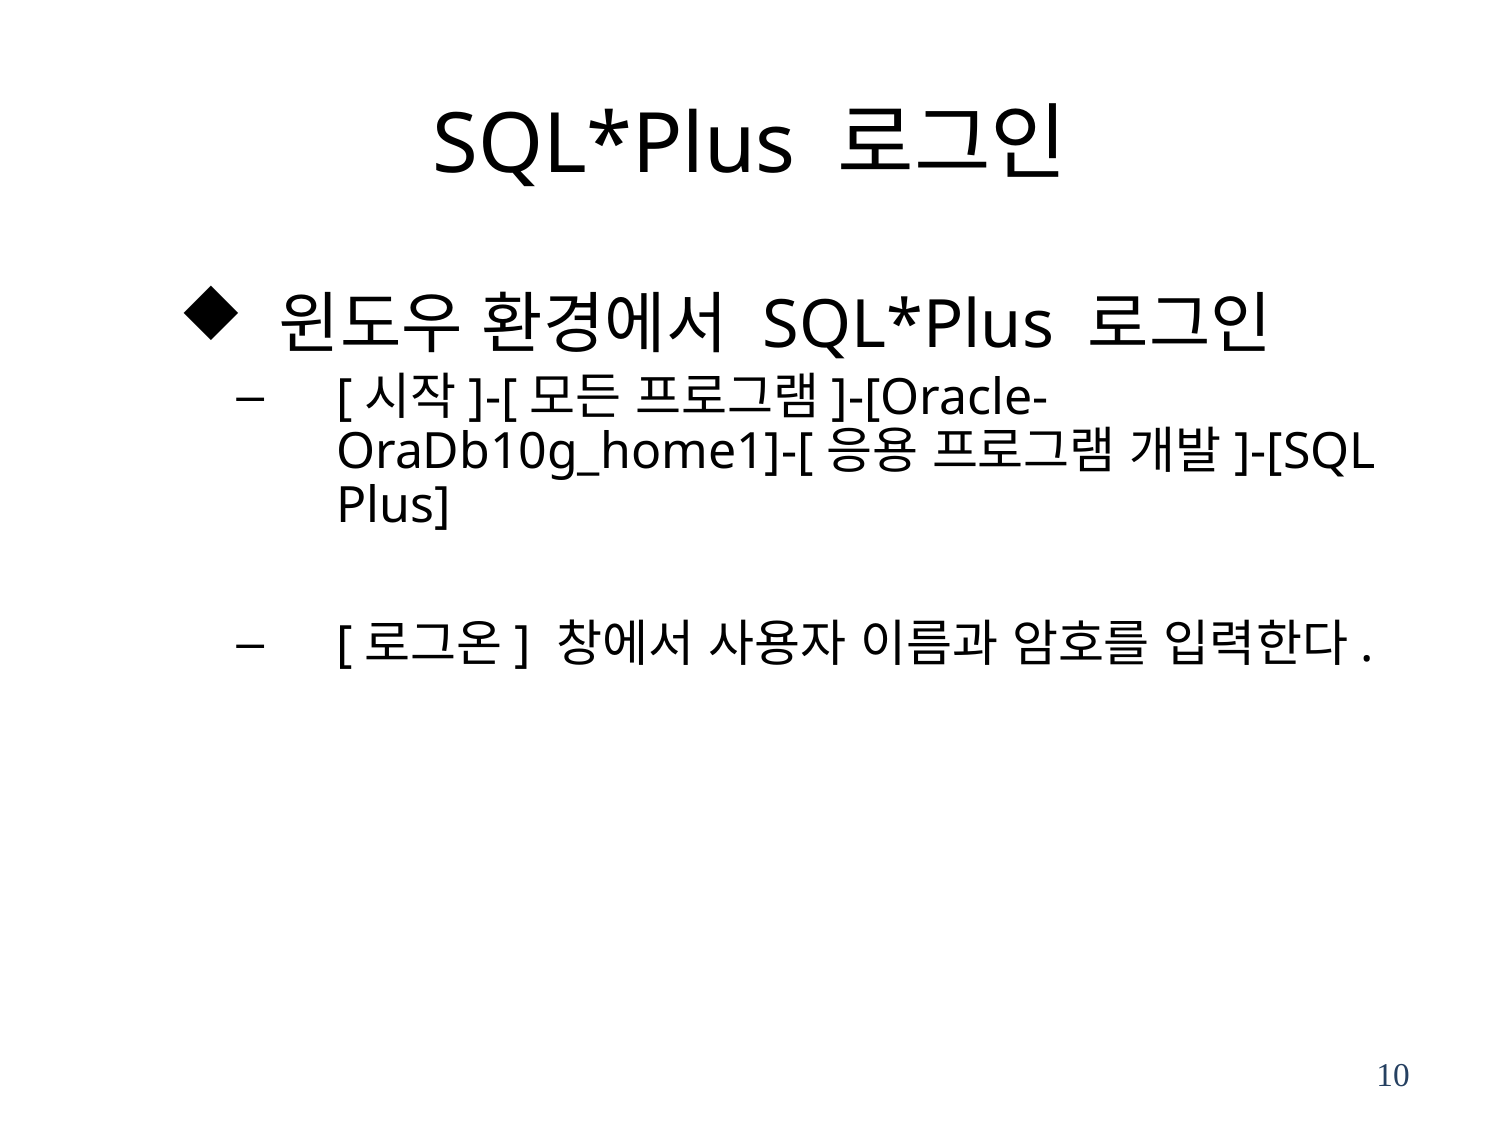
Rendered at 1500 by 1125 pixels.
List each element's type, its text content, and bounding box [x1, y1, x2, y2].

title SQL*Plus 로그인 [75, 45, 1425, 233]
slide_number 10 [1074, 1042, 1425, 1103]
list 윈도우 환경에서 SQL*Plus 로그인 [시작]-[모든 프로그램]-[Oracle-OraDb10g_home1]-[응용 프로그램 개발]-[SQL Plus] [로그온] 창에서 사용자 이름과 암호를 입력한다. [164, 282, 1500, 1006]
